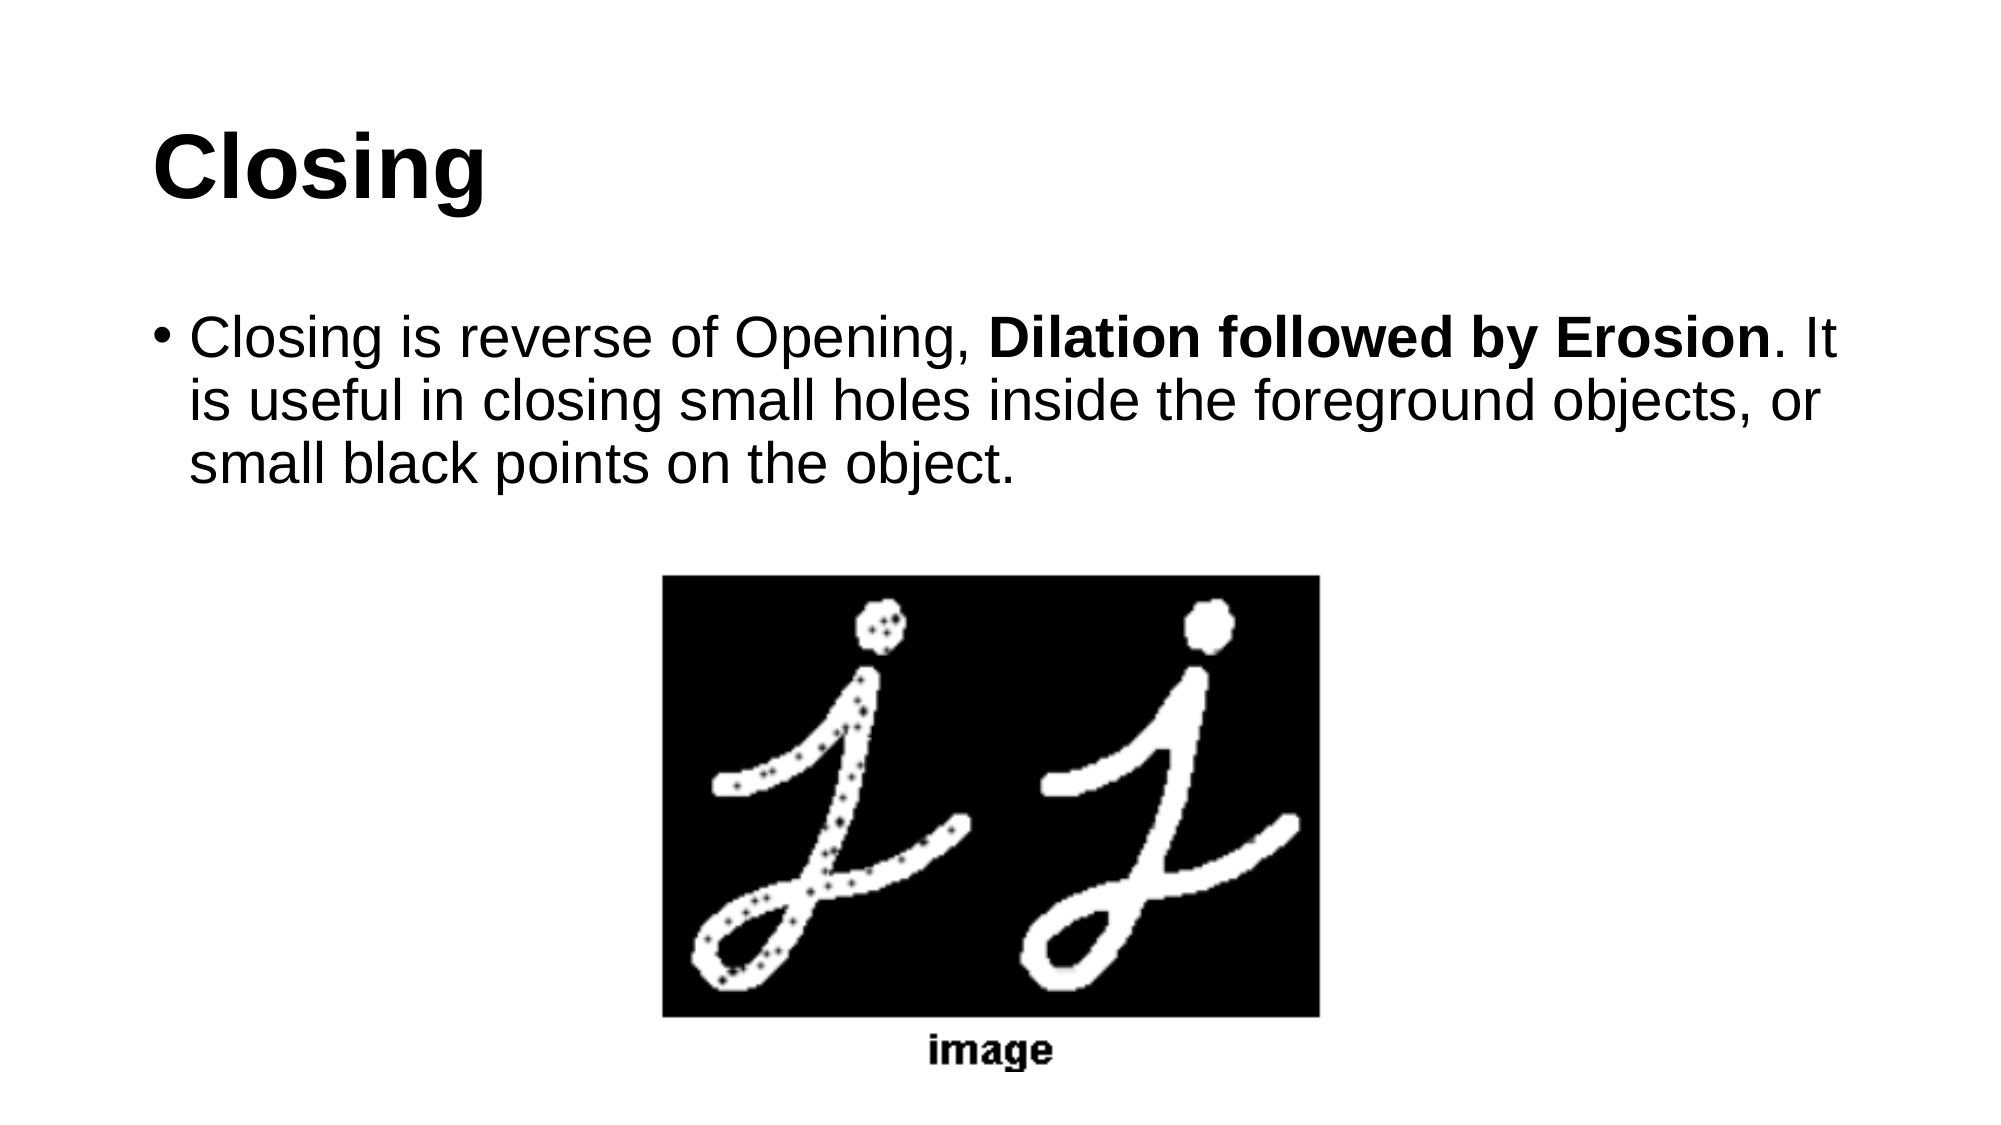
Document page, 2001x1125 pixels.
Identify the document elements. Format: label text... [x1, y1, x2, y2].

picture [642, 562, 1358, 1072]
title Closing [137, 59, 1863, 278]
list Closing is reverse of Opening, Dilation followed by Erosion. It is useful in closing small holes inside the foreground objects, or small black points on the object. [137, 299, 1863, 1014]
